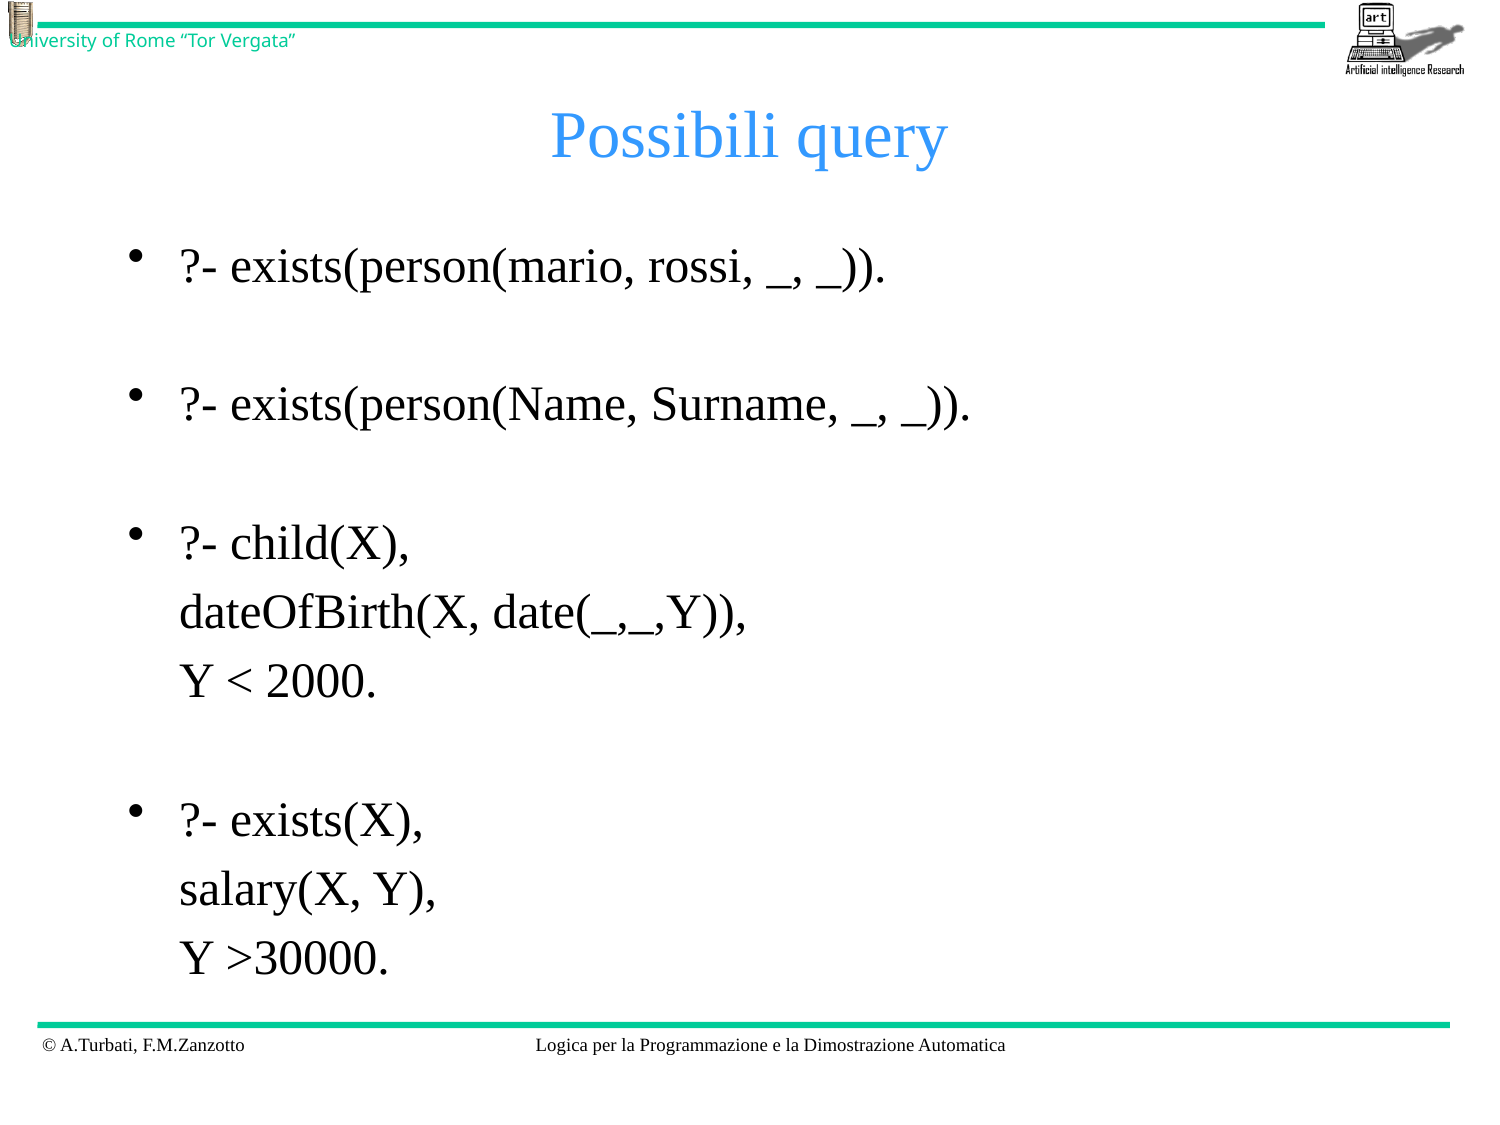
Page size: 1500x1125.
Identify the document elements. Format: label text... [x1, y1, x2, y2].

picture [1337, 0, 1475, 77]
title Possibili query [112, 74, 1388, 188]
list ?- exists(person(mario, rossi, _, _)). ?- exists(person(Name, Surname, _, _)). ?- child(X), dateOfBirth(X, date(_,_,Y)), Y < 2000. ?- exists(X), salary(X, Y), Y >30000. [112, 224, 1388, 1001]
picture [4, 0, 38, 50]
